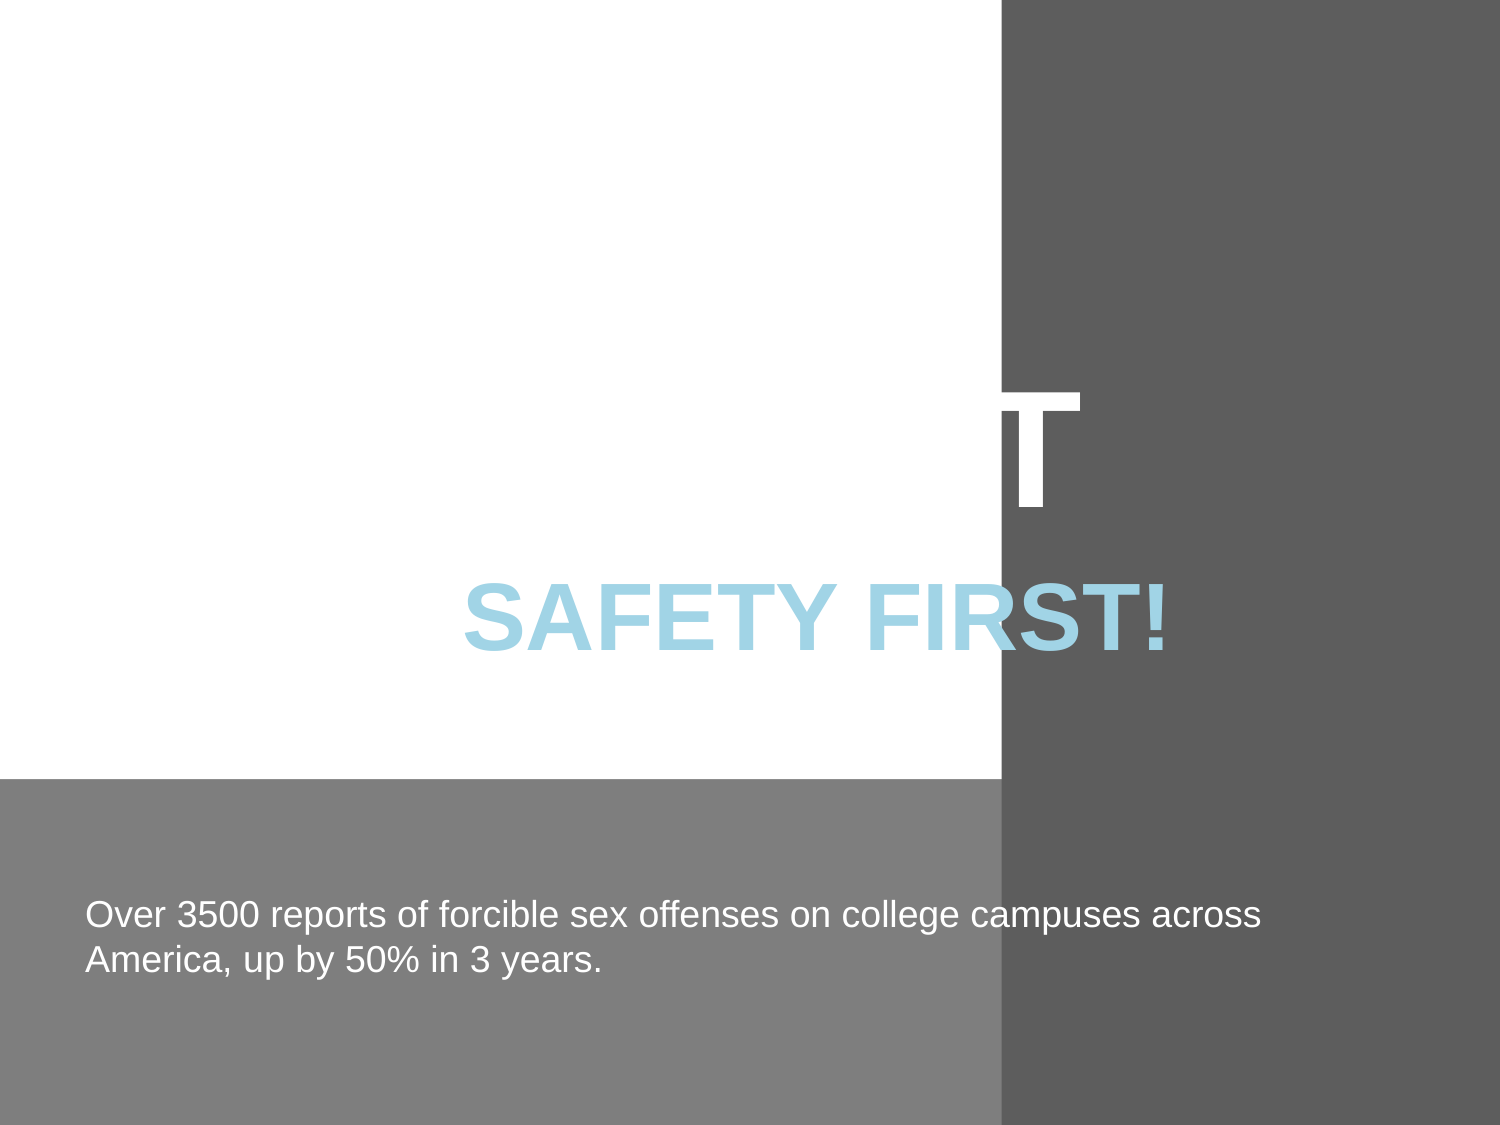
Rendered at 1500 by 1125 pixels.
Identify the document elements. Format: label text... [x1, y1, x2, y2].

text_box SAFETY FIRST! [70, 547, 1274, 882]
text_box UML ALERT [71, 253, 1134, 541]
text_box Over 3500 reports of forcible sex offenses on college campuses across America, up by 50% in 3 years. [70, 882, 1330, 988]
